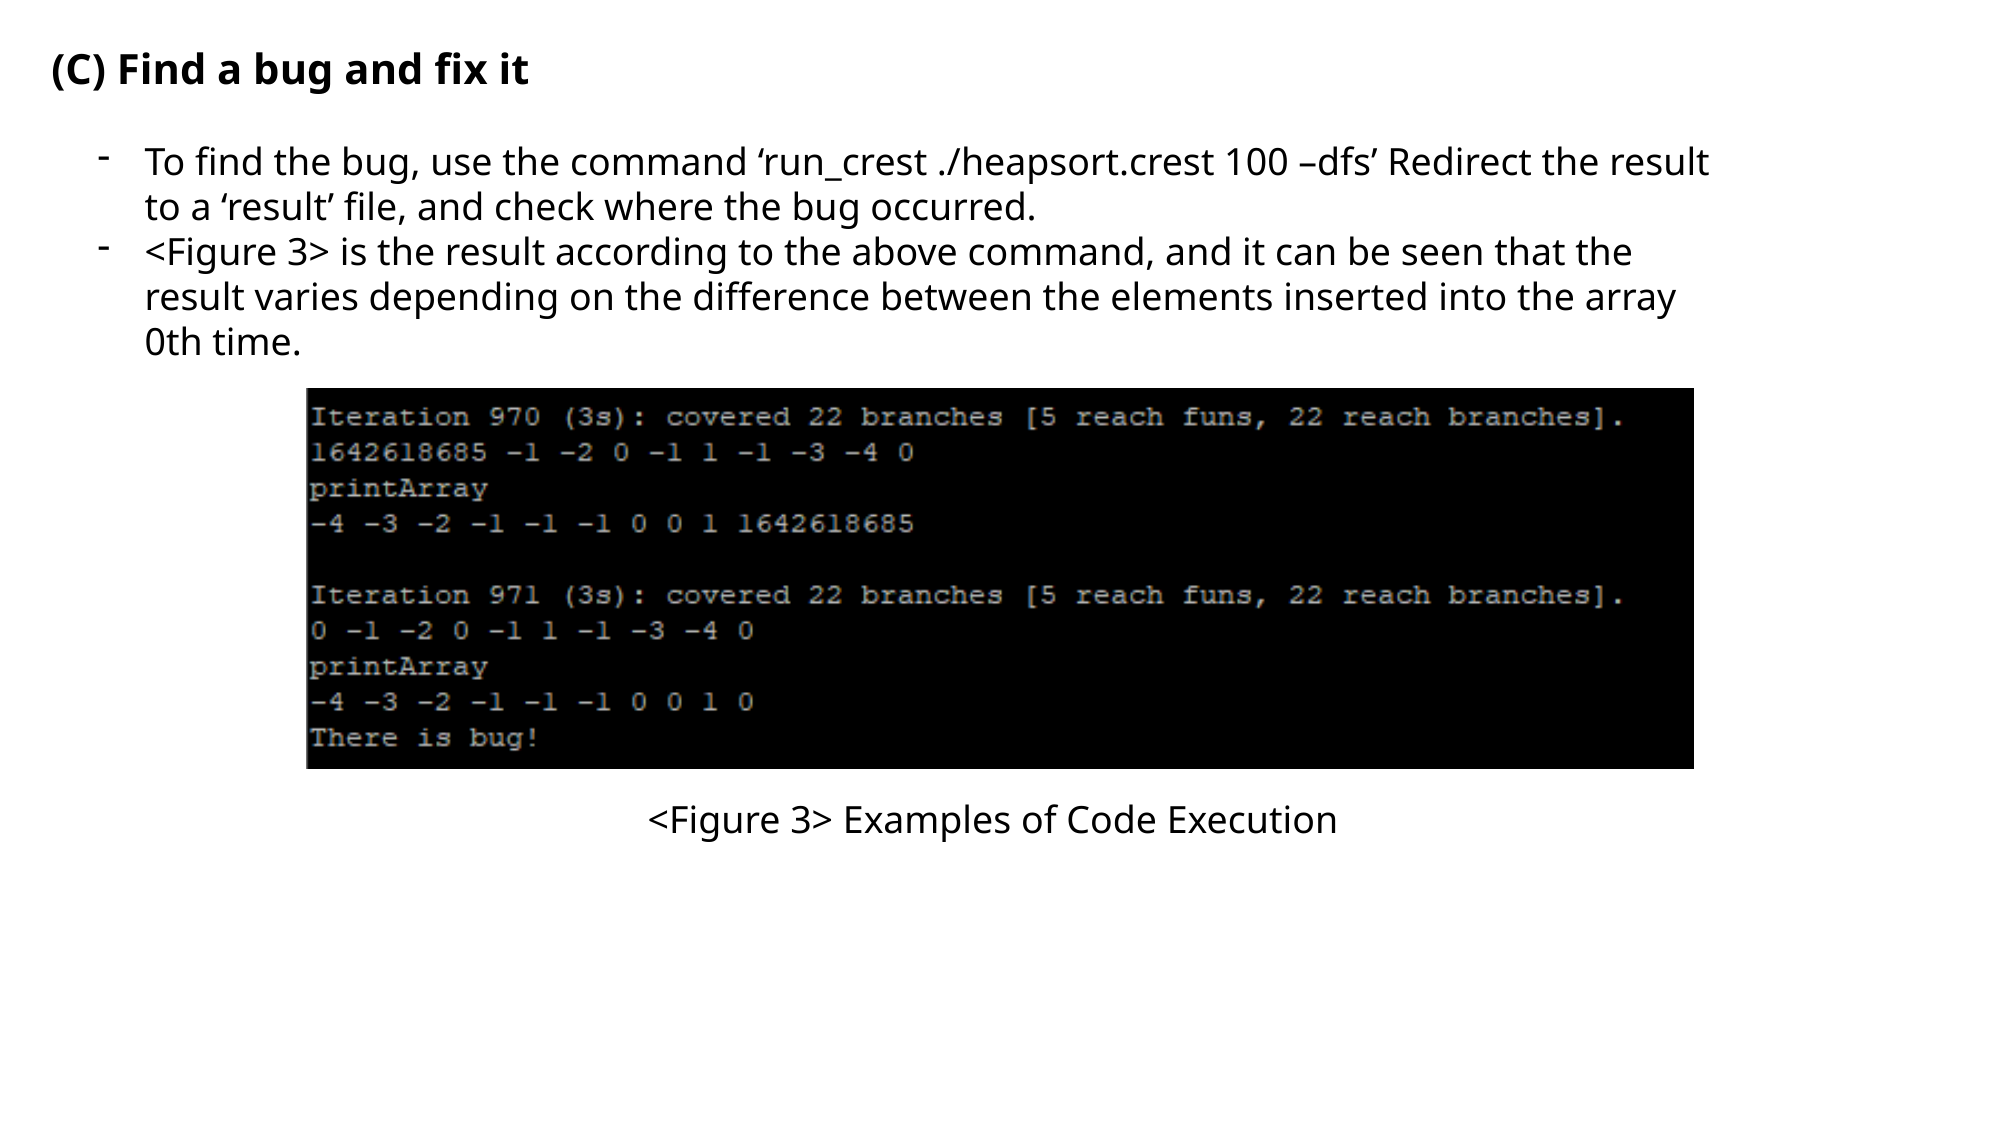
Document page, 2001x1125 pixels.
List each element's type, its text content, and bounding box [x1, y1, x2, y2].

picture [306, 388, 1694, 769]
text_box <Figure 3> Examples of Code Execution [632, 788, 1367, 849]
text_box (C) Find a bug and fix it [36, 36, 545, 101]
text_box To find the bug, use the command ‘run_crest ./heapsort.crest 100 –dfs’ Redirect the result to a ‘result’ file, and check where the bug occurred. <Figure 3> is the result according to the above command, and it can be seen that the result varies depending on the difference between the elements inserted into the array 0th time. [83, 130, 1728, 371]
